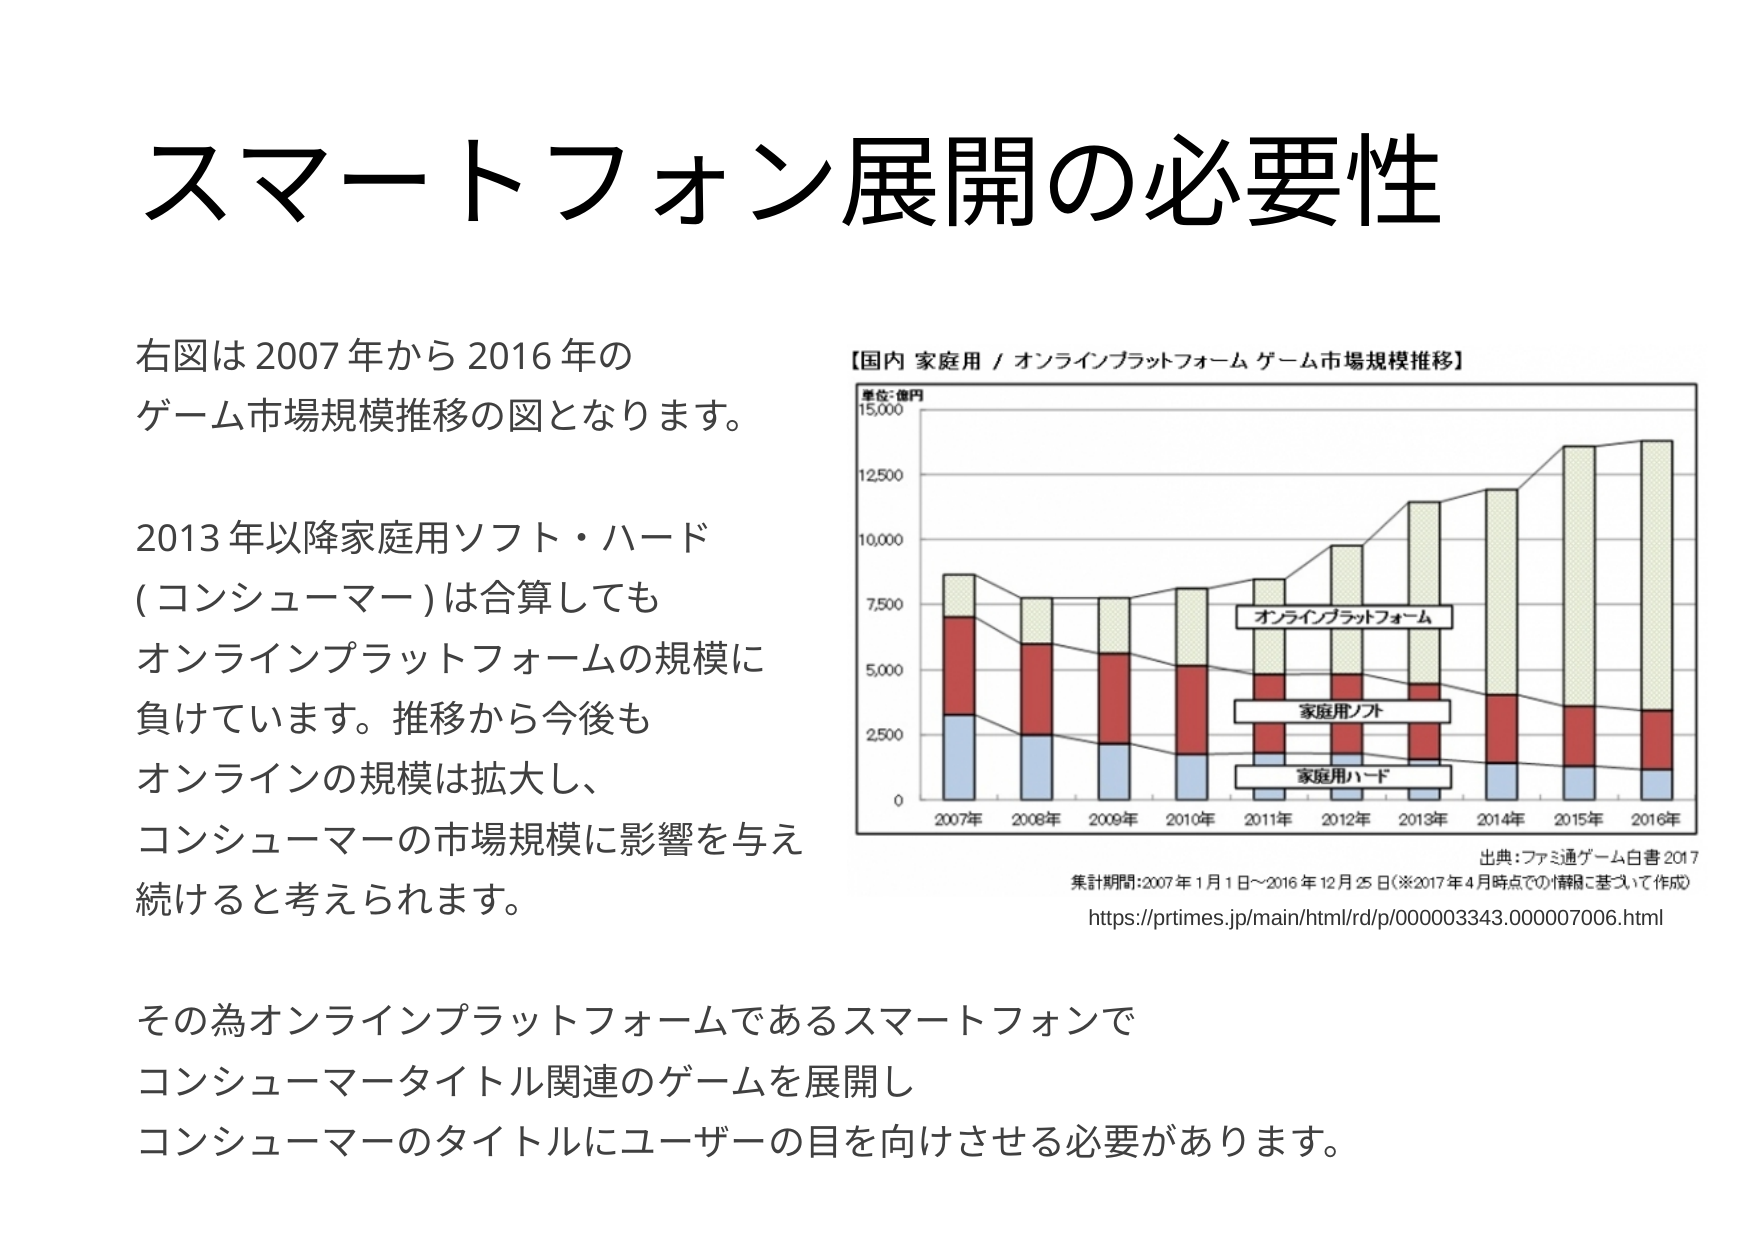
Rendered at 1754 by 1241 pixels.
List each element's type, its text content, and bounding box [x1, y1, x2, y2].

text_box https://prtimes.jp/main/html/rd/p/000003343.000007006.html [1634, 897, 1692, 938]
title スマートフォン展開の必要性 [120, 66, 1634, 306]
text_box 右図は2007年から2016年の ゲーム市場規模推移の図となります。 2013年以降家庭用ソフト・ハード (コンシューマー)は合算しても オンラインプラットフォームの規模に 負けています。推移から今後も オンラインの規模は拡大し、 コンシューマーの市場規模に影響を与え 続けると考えられます。 その為オンラインプラットフォームであるスマートフォンで コンシューマータイトル関連のゲームを展開し コンシューマーのタイトルにユーザーの目を向けさせる必要があります。 [120, 330, 1634, 1175]
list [847, 344, 1708, 897]
